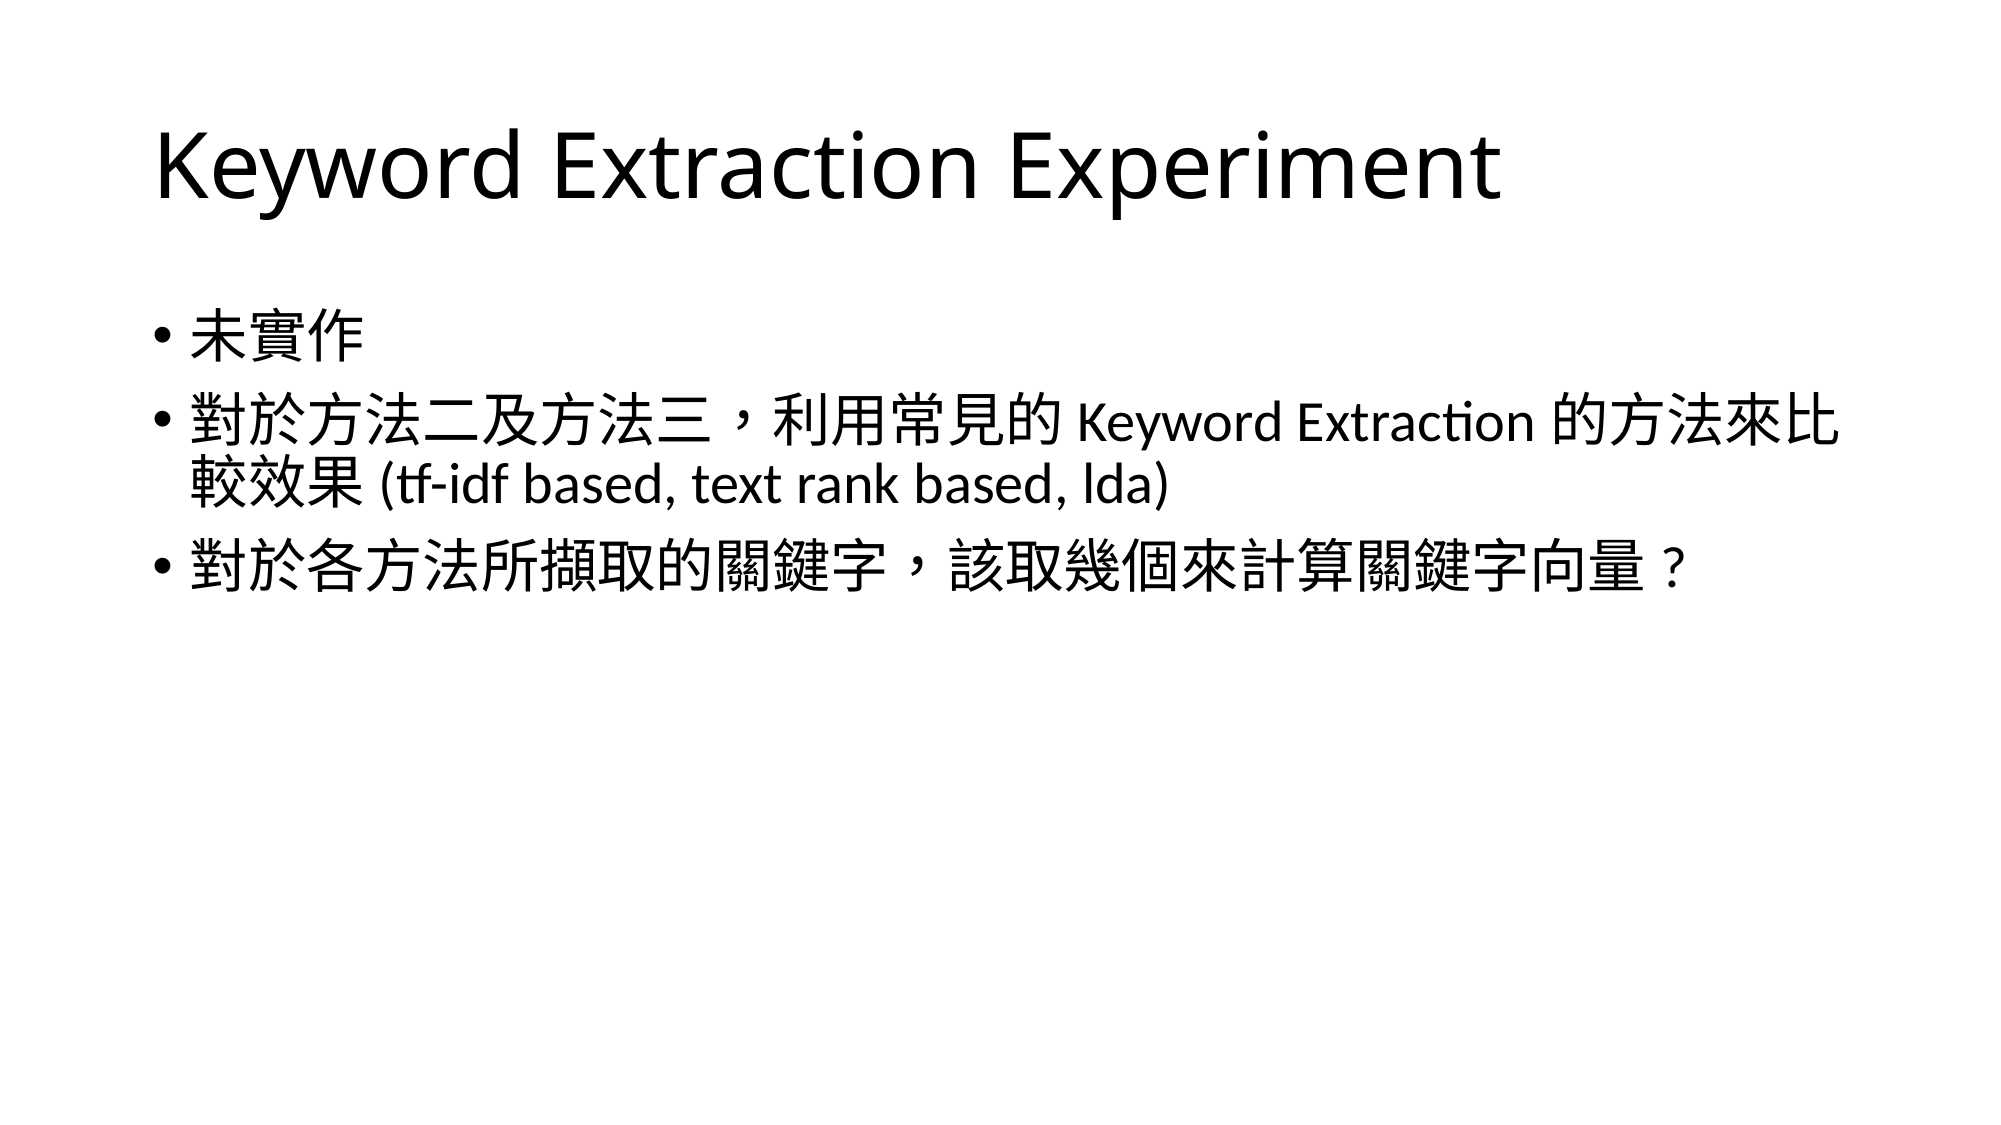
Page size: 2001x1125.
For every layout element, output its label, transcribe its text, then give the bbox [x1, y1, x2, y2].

title Keyword Extraction Experiment [137, 59, 1863, 278]
list 未實作 對於方法二及方法三，利用常見的Keyword Extraction的方法來比較效果(tf-idf based, text rank based, lda) 對於各方法所擷取的關鍵字，該取幾個來計算關鍵字向量? [137, 299, 1863, 1014]
